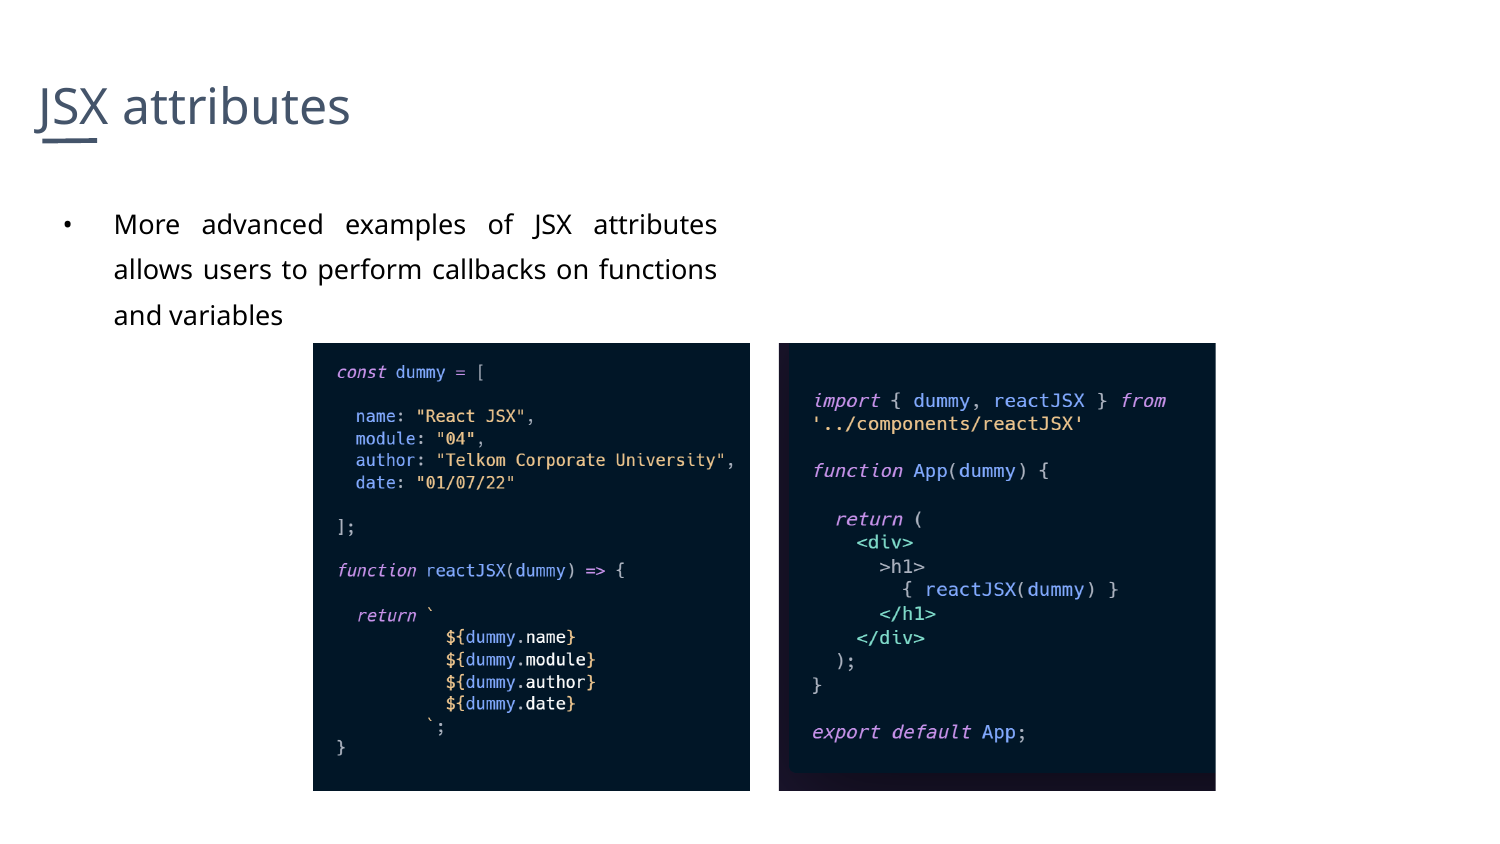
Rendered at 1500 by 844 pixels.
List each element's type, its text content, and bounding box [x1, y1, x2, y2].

picture [312, 343, 751, 791]
title JSX attributes [27, 27, 1453, 190]
picture [778, 343, 1216, 791]
list More advanced examples of JSX attributes allows users to perform callbacks on functions and variables [27, 189, 729, 791]
